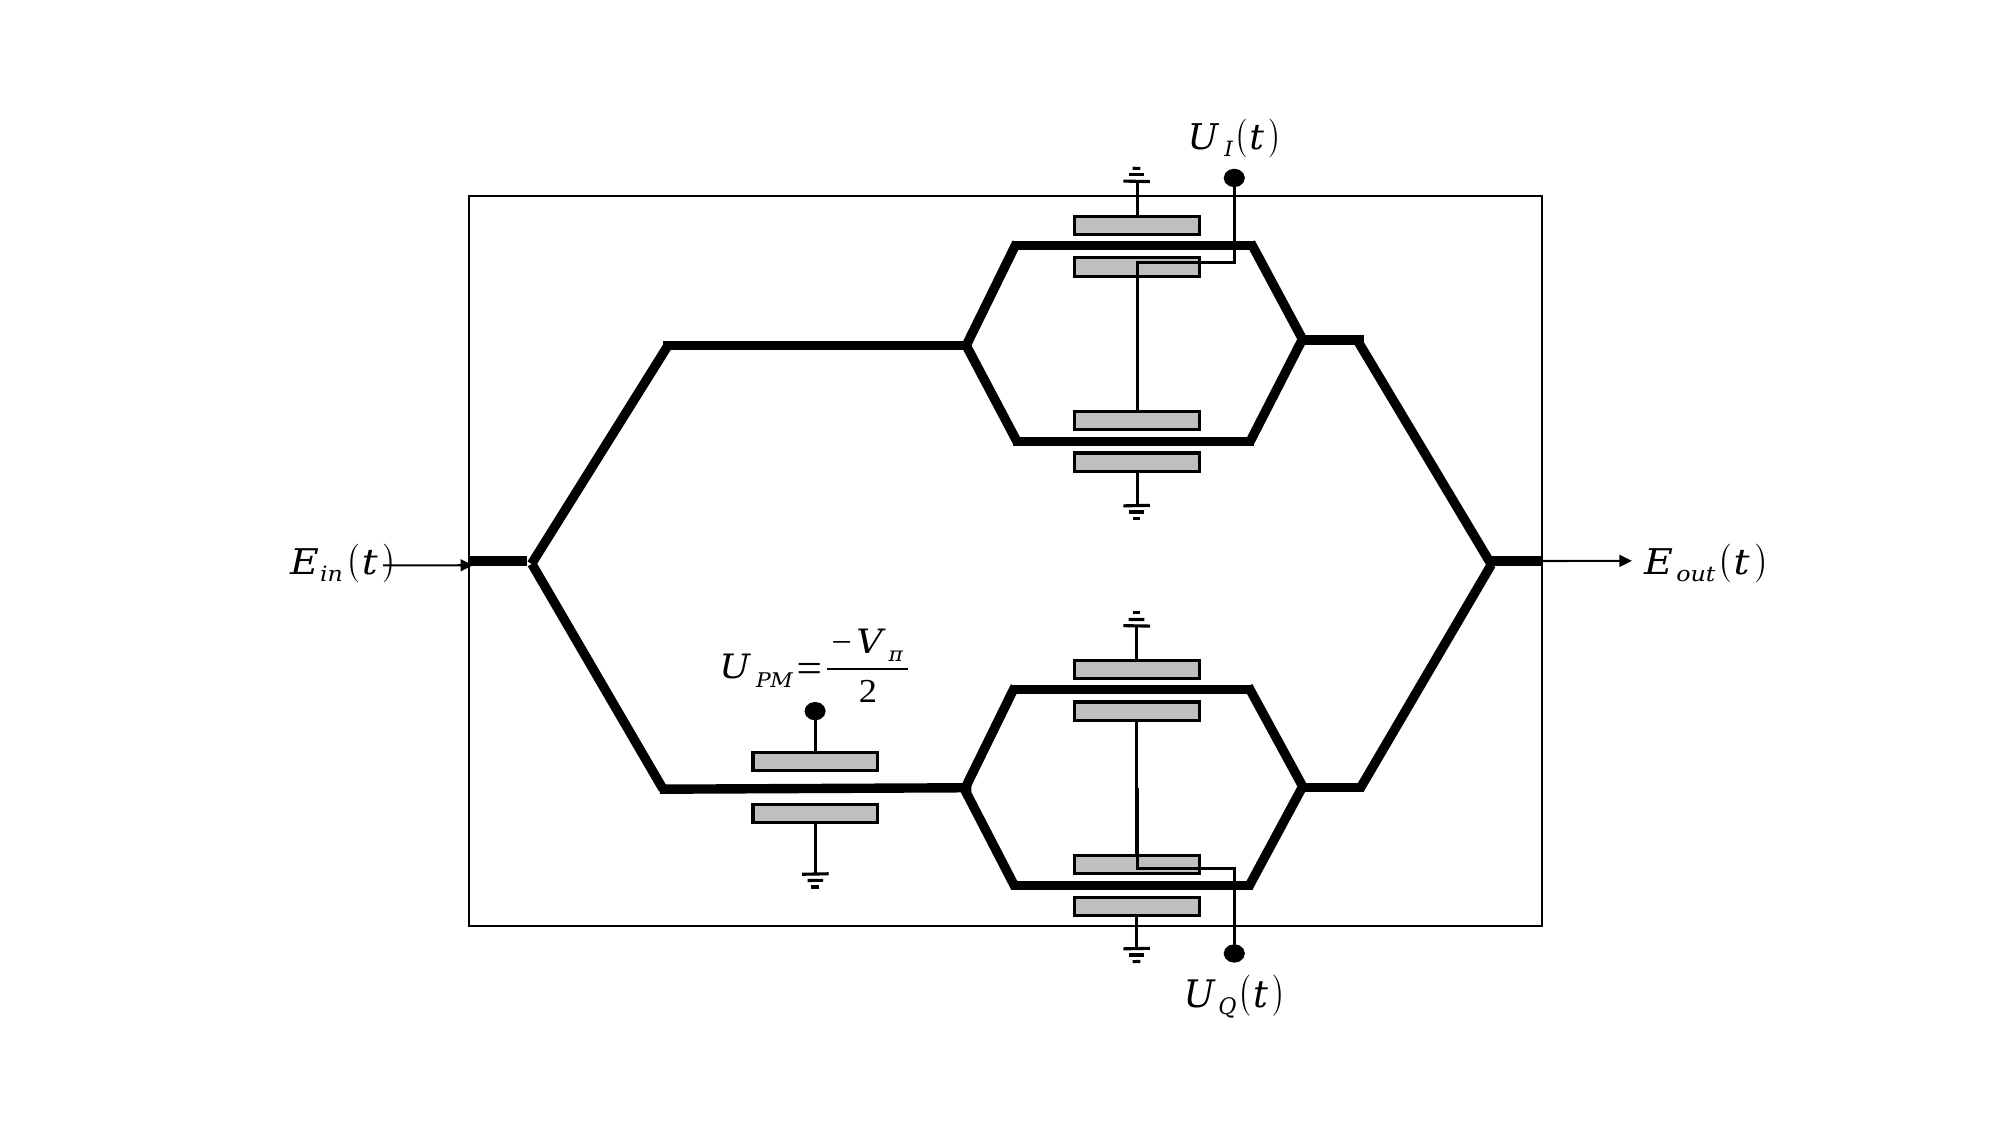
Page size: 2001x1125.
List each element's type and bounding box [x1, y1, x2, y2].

text_box [752, 751, 879, 771]
text_box [1357, 339, 1492, 565]
text_box [1236, 563, 1543, 927]
text_box [1073, 659, 1200, 679]
text_box [1359, 564, 1492, 790]
text_box [967, 242, 1017, 343]
text_box [1074, 442, 1235, 506]
text_box [1223, 168, 1245, 188]
text_box [1073, 701, 1200, 721]
text_box [1074, 181, 1235, 245]
text_box [468, 195, 1074, 560]
text_box [468, 562, 1135, 927]
text_box [963, 787, 1016, 887]
text_box [1104, 820, 1248, 885]
text_box [965, 343, 1018, 443]
text_box [1123, 948, 1150, 962]
text_box [801, 873, 829, 888]
text_box [1123, 505, 1150, 519]
text_box [1250, 242, 1305, 344]
text_box [965, 686, 1016, 787]
text_box [531, 343, 670, 790]
text_box [670, 345, 1359, 784]
text_box [1236, 195, 1543, 559]
text_box [1123, 612, 1150, 627]
text_box [1104, 886, 1267, 918]
text_box [1123, 168, 1150, 182]
text_box [1074, 246, 1235, 441]
text_box [1235, 250, 1250, 437]
text_box [1138, 918, 1233, 927]
text_box [804, 701, 826, 721]
text_box [1223, 944, 1245, 963]
text_box [1073, 896, 1104, 916]
text_box [1073, 854, 1104, 875]
text_box [1248, 785, 1304, 888]
text_box [1250, 339, 1303, 442]
text_box [1248, 686, 1304, 785]
text_box [752, 803, 879, 823]
text_box [1016, 694, 1248, 881]
